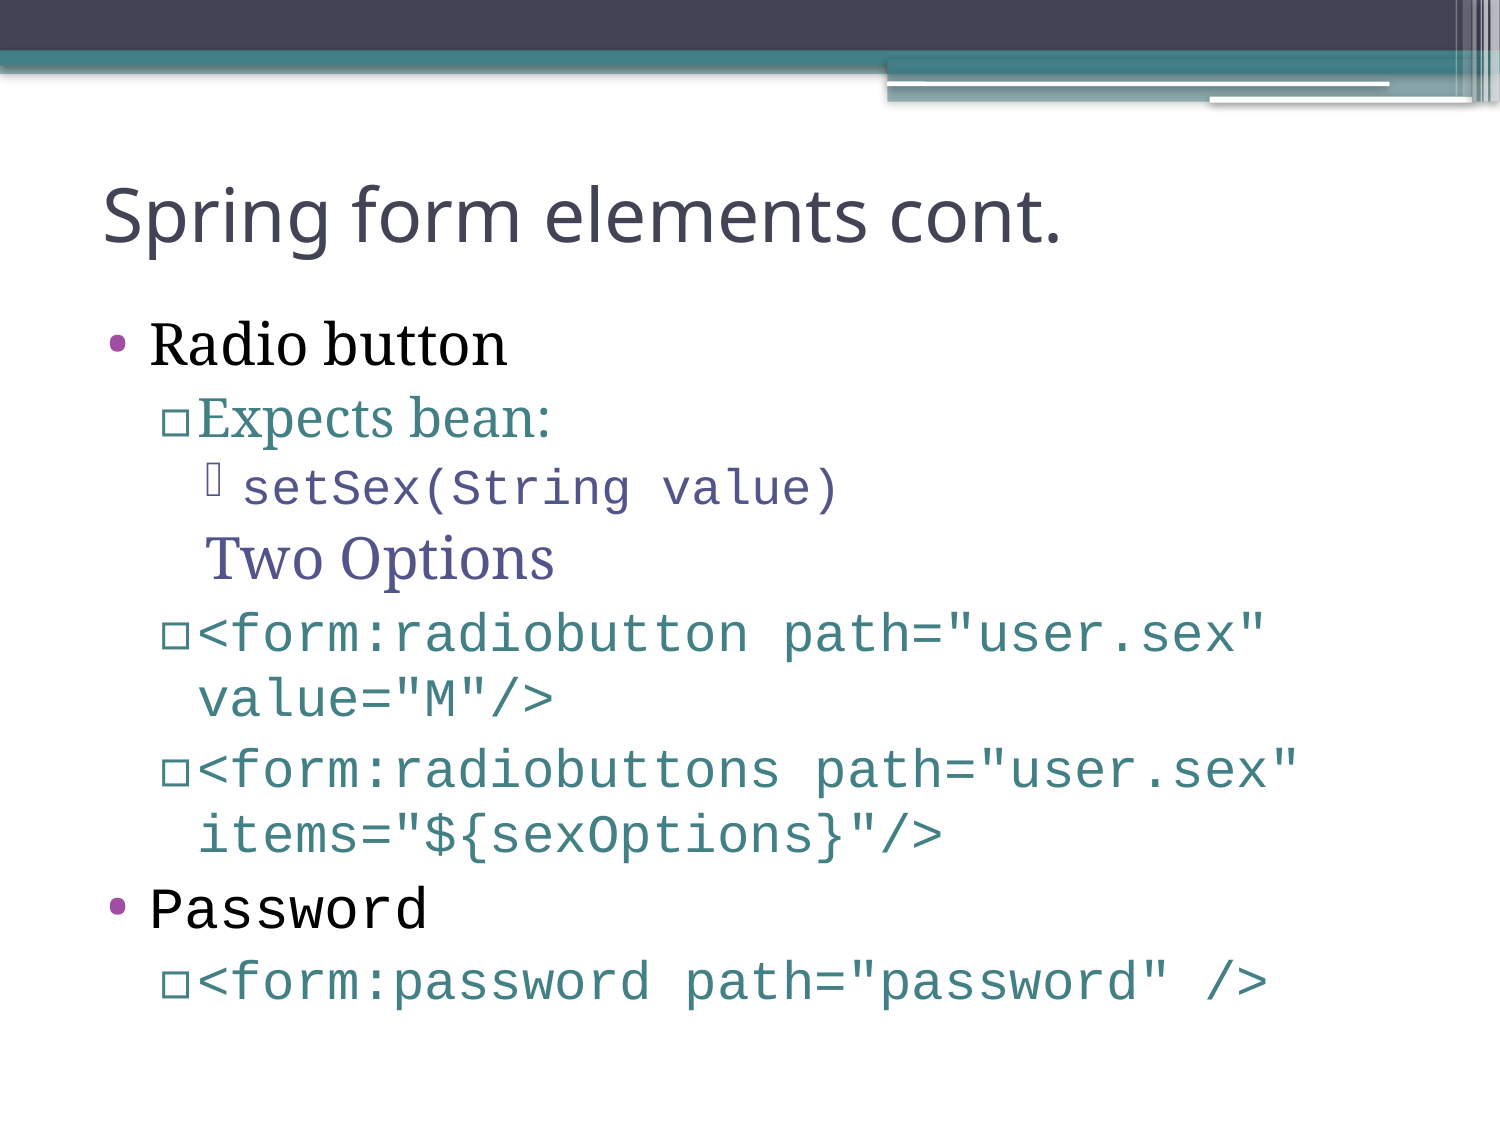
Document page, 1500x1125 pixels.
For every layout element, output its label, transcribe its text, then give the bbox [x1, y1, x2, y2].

title Spring form elements cont. [87, 125, 1438, 300]
list Radio button Expects bean: setSex(String value) Two Options <form:radiobutton path="user.sex" value="M"/> <form:radiobuttons path="user.sex" items="${sexOptions}"/> Password <form:password path="password" /> [75, 299, 1425, 1079]
